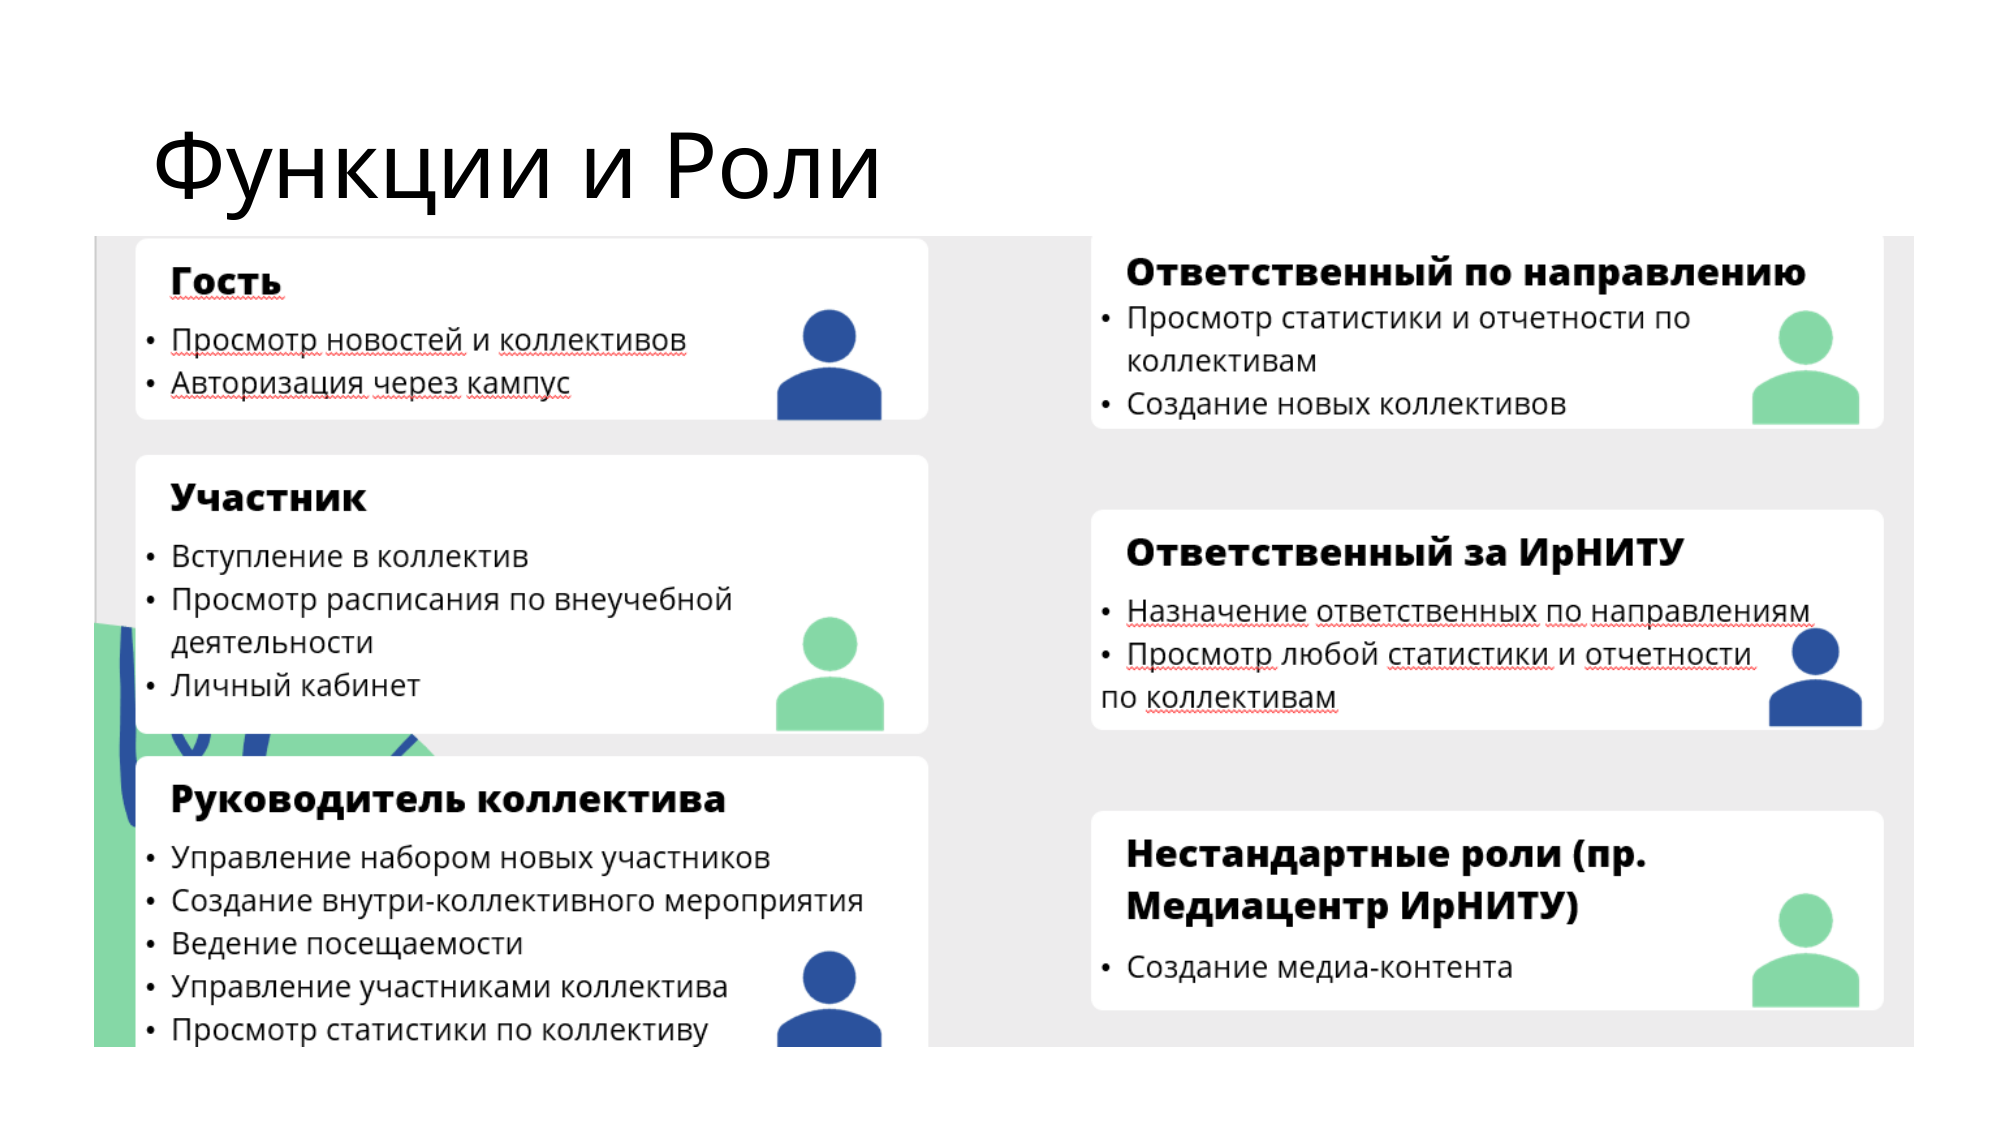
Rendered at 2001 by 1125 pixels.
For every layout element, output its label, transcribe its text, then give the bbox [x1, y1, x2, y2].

title Функции и Роли [137, 59, 1863, 236]
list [93, 236, 1914, 1047]
